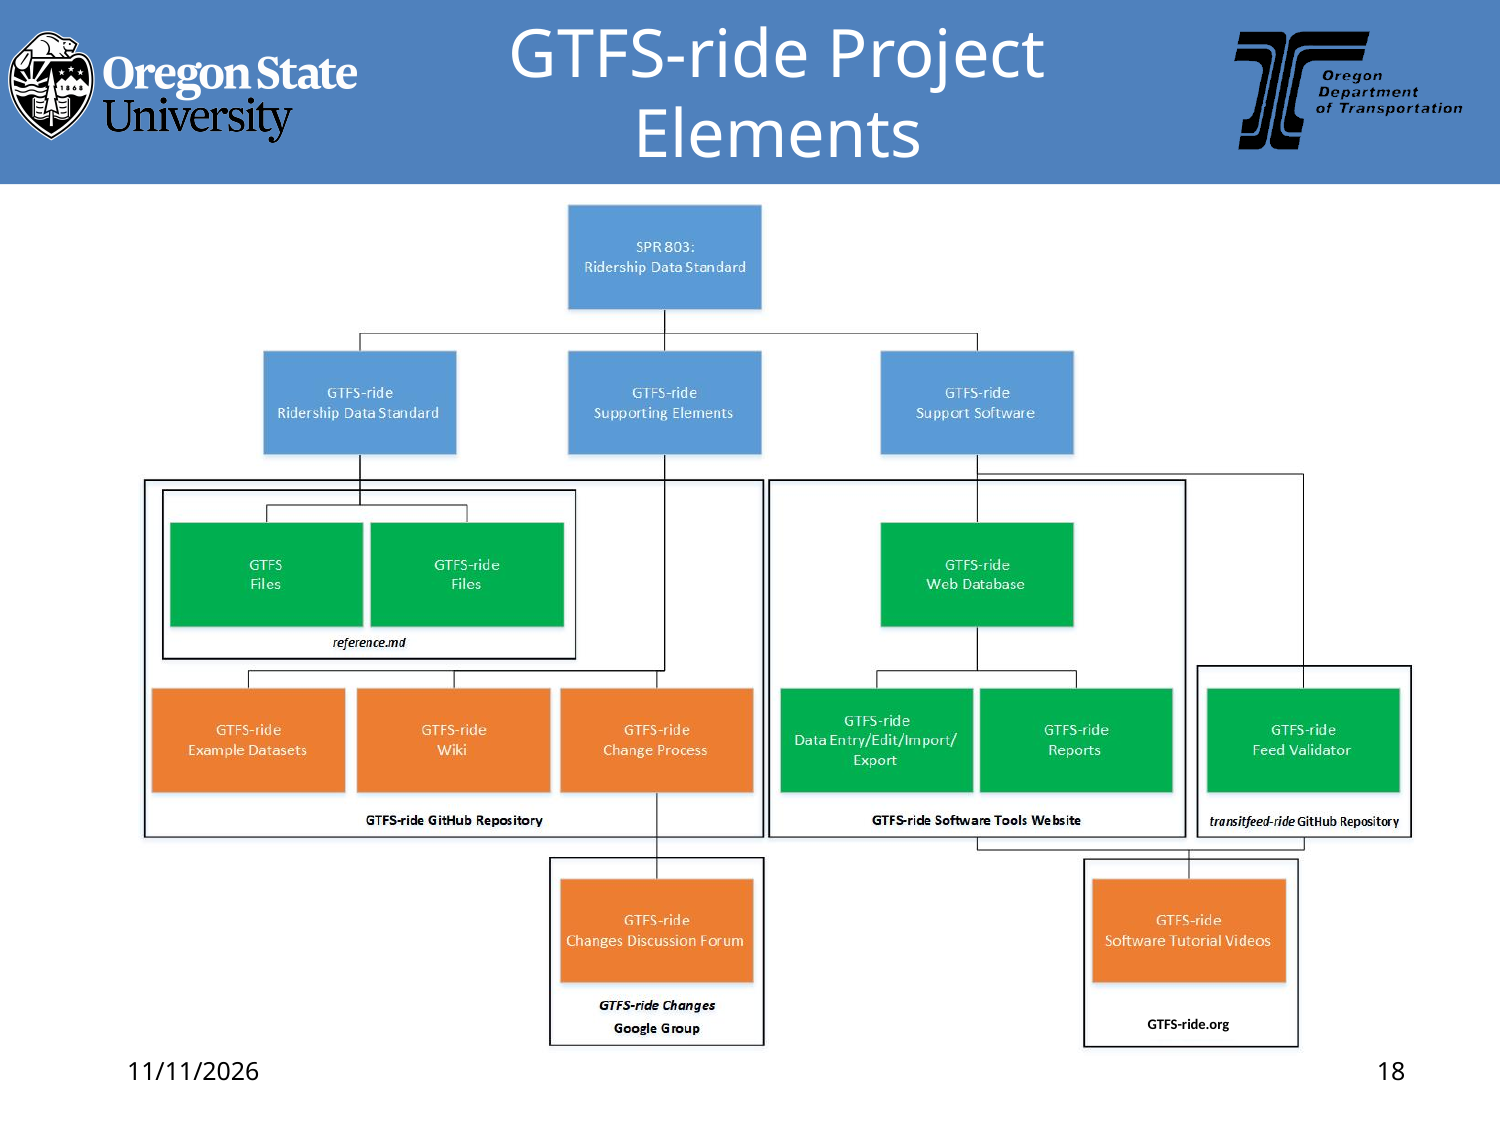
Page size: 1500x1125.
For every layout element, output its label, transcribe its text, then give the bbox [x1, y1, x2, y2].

slide_number 18 [1105, 1059, 1421, 1103]
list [138, 201, 1418, 1056]
title GTFS-ride Project Elements [346, 24, 1210, 157]
picture [8, 31, 346, 143]
picture [1188, 0, 1472, 181]
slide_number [112, 1042, 425, 1103]
